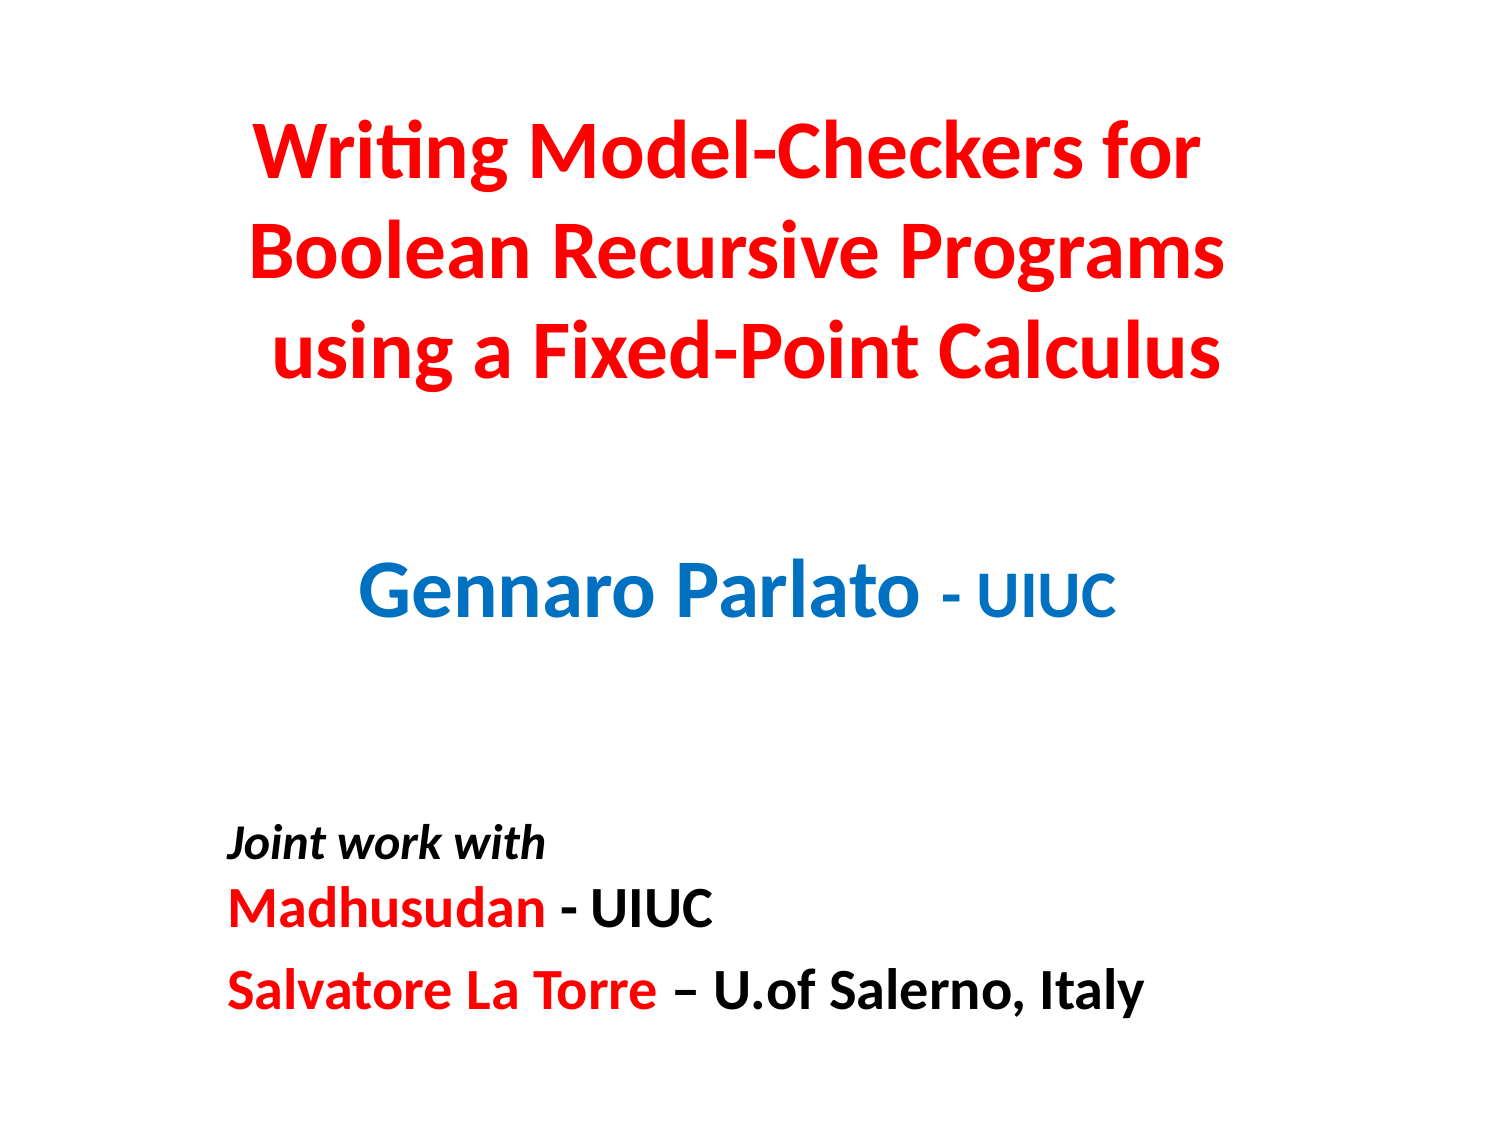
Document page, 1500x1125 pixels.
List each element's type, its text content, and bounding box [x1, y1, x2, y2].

subtitle Gennaro Parlato - UIUC Joint work with Madhusudan - UIUC Salvatore La Torre – U.of Salerno, Italy [212, 450, 1263, 638]
title Writing Model-Checkers for Boolean Recursive Programs using a Fixed-Point Calculus [99, 125, 1375, 367]
